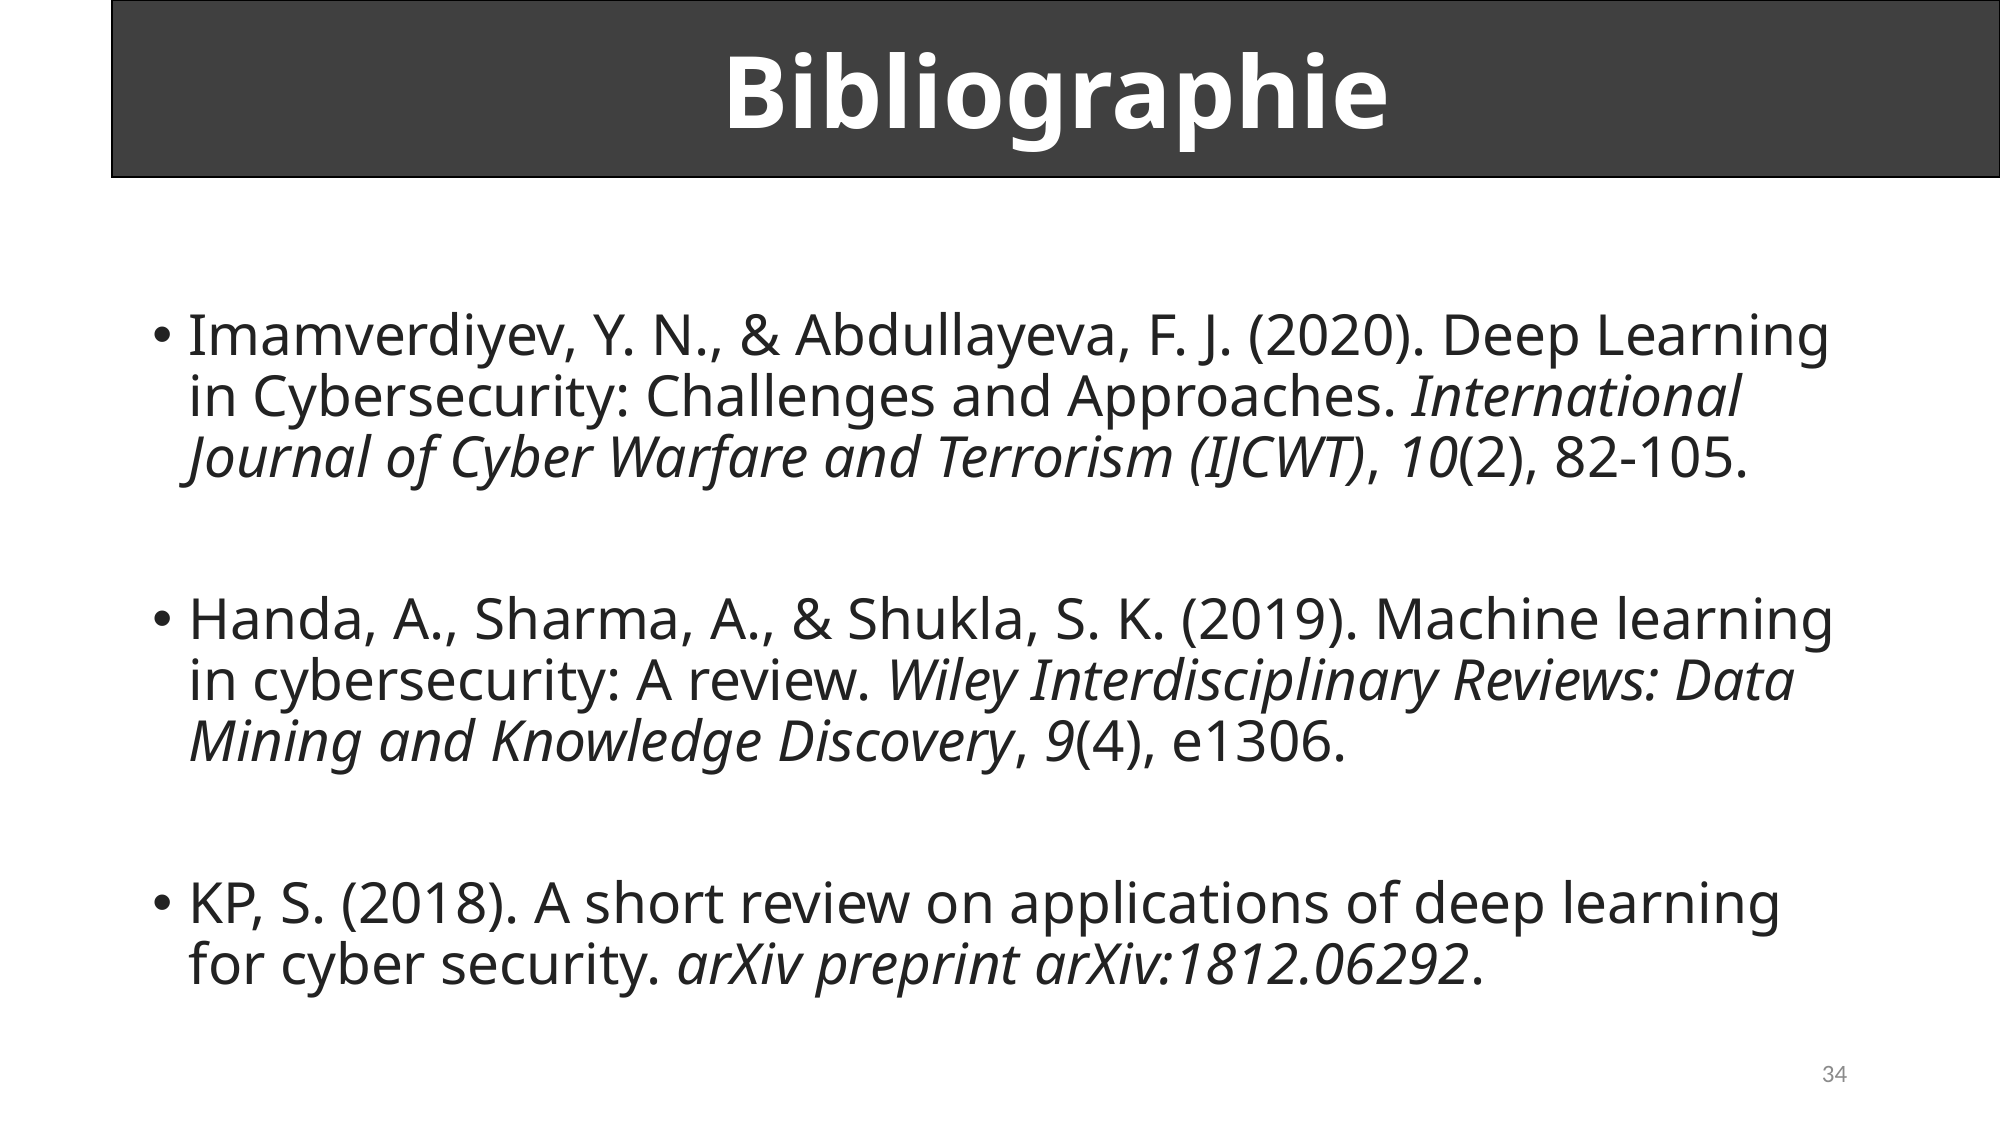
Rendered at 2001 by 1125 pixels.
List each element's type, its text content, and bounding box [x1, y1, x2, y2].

slide_number 34 [1412, 1042, 1863, 1103]
list Imamverdiyev, Y. N., & Abdullayeva, F. J. (2020). Deep Learning in Cybersecurity: Challenges and Approaches. International Journal of Cyber Warfare and Terrorism (IJCWT), 10(2), 82-105. Handa, A., Sharma, A., & Shukla, S. K. (2019). Machine learning in cybersecurity: A review. Wiley Interdisciplinary Reviews: Data Mining and Knowledge Discovery, 9(4), e1306. KP, S. (2018). A short review on applications of deep learning for cyber security. arXiv preprint arXiv:1812.06292. [137, 299, 1863, 1014]
text_box Bibliographie [111, 0, 2000, 178]
